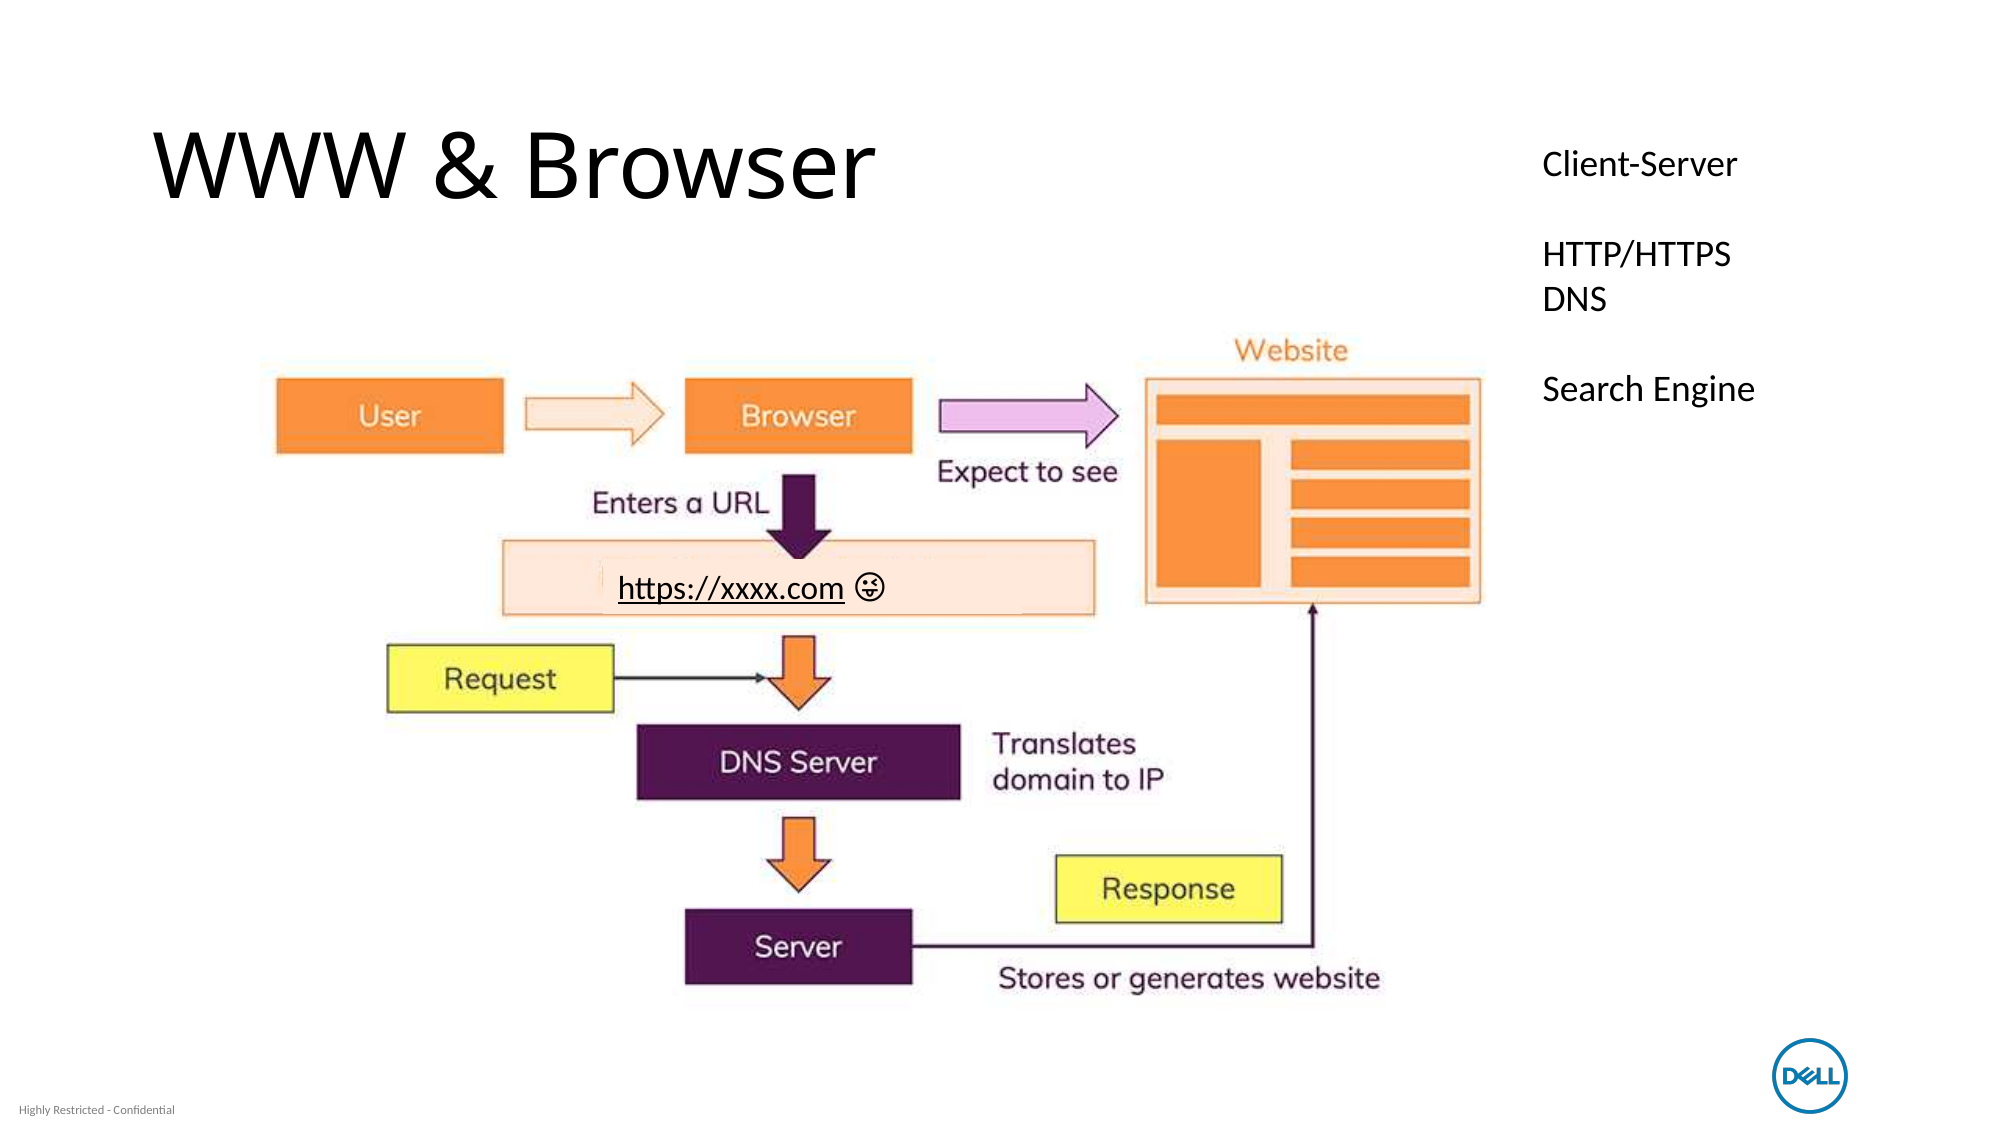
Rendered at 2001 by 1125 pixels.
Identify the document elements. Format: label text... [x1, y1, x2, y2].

picture [1819, 1085, 1848, 1114]
picture [260, 332, 1511, 1022]
title WWW & Browser [137, 59, 1863, 278]
text_box Client-Server HTTP/HTTPS DNS Search Engine [1527, 131, 1810, 462]
picture [1772, 1038, 1801, 1067]
picture [1777, 1043, 1843, 1109]
picture [1772, 1085, 1801, 1114]
picture [1819, 1038, 1848, 1067]
